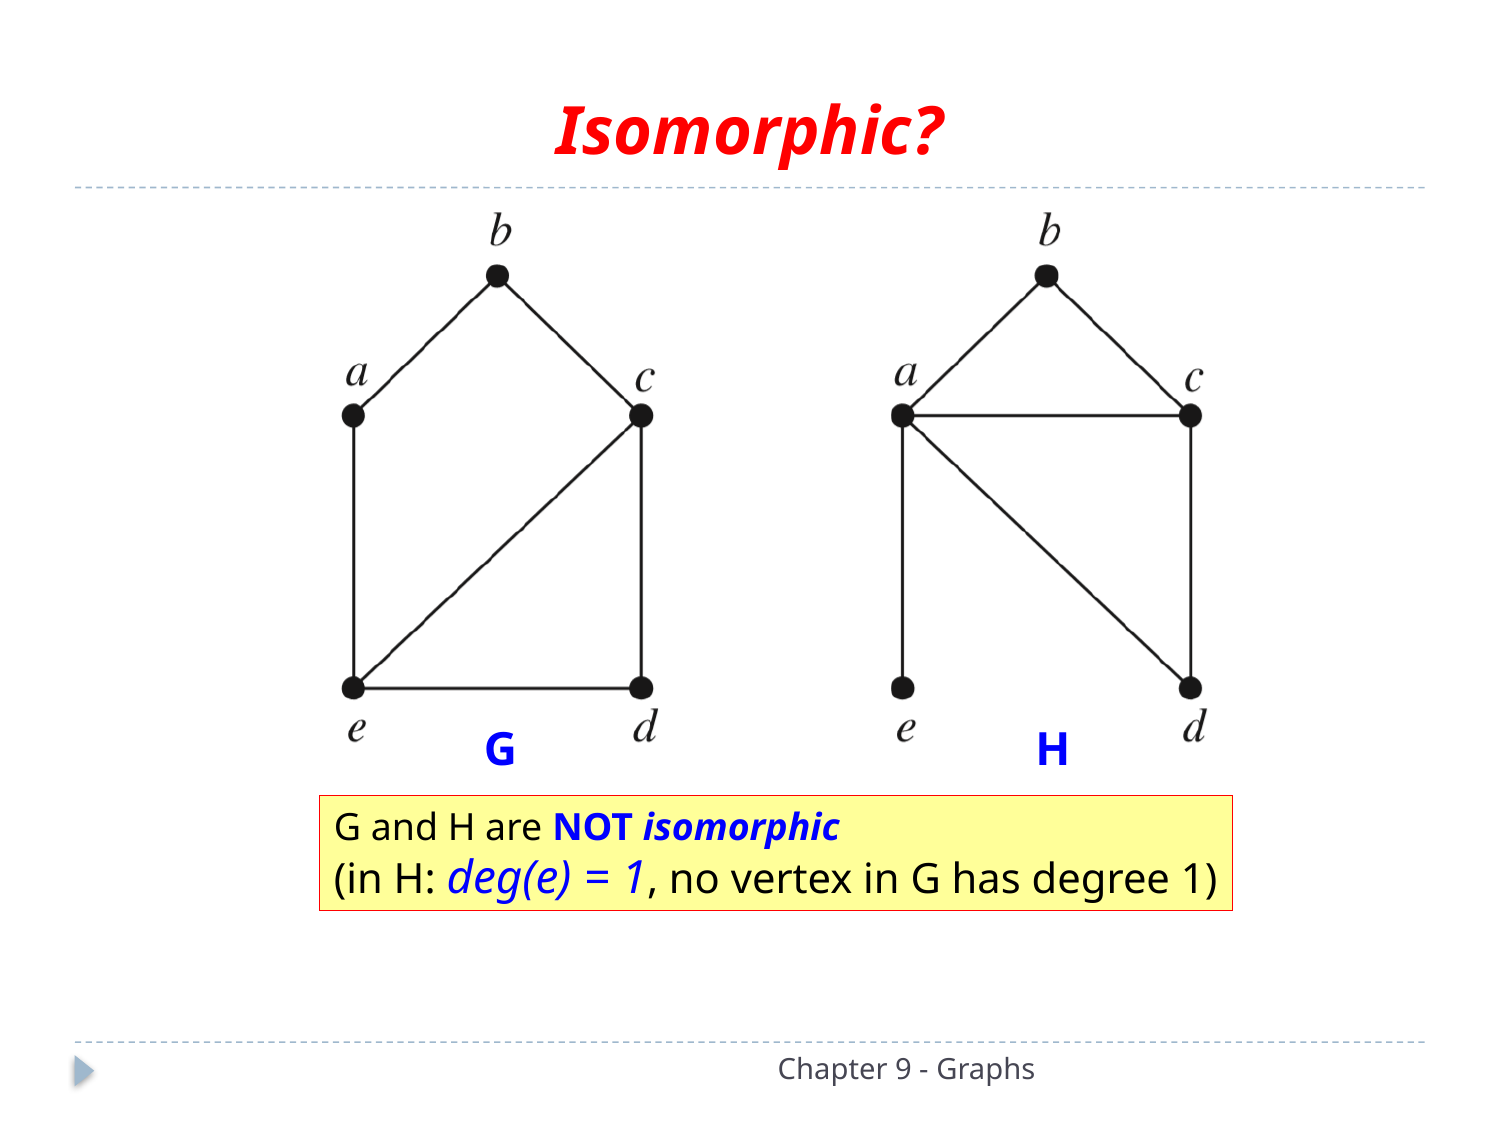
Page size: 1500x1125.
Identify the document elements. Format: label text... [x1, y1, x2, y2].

title Isomorphic? [75, 12, 1425, 175]
footer Chapter 9 - Graphs [475, 1042, 1051, 1103]
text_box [324, 199, 1226, 784]
slide_number [100, 1042, 426, 1103]
text_box G and H are NOT isomorphic (in H: deg(e) = 1, no vertex in G has degree 1) [319, 795, 1233, 911]
